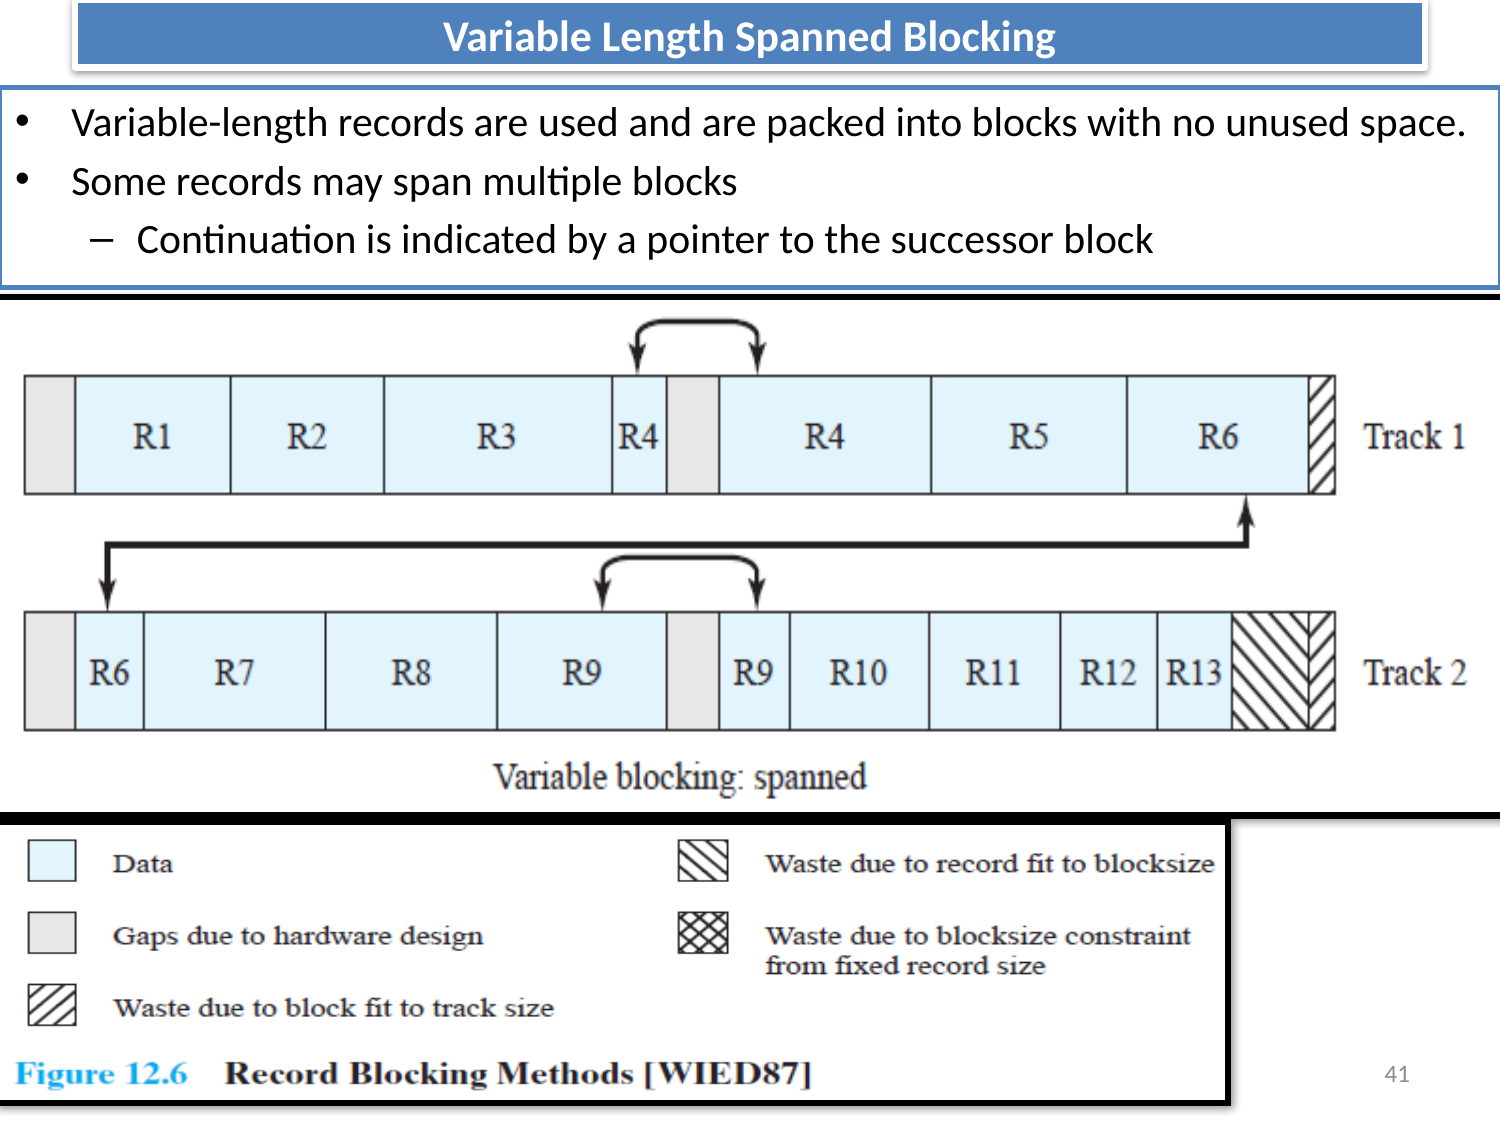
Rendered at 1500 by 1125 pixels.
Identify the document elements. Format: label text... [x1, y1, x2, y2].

title Variable Length Spanned Blocking [72, 0, 1428, 71]
picture [0, 299, 1500, 813]
list Variable-length records are used and are packed into blocks with no unused space. Some records may span multiple blocks Continuation is indicated by a pointer to the successor block [0, 85, 1500, 290]
picture [0, 824, 1226, 1101]
slide_number 41 [1240, 1042, 1425, 1103]
